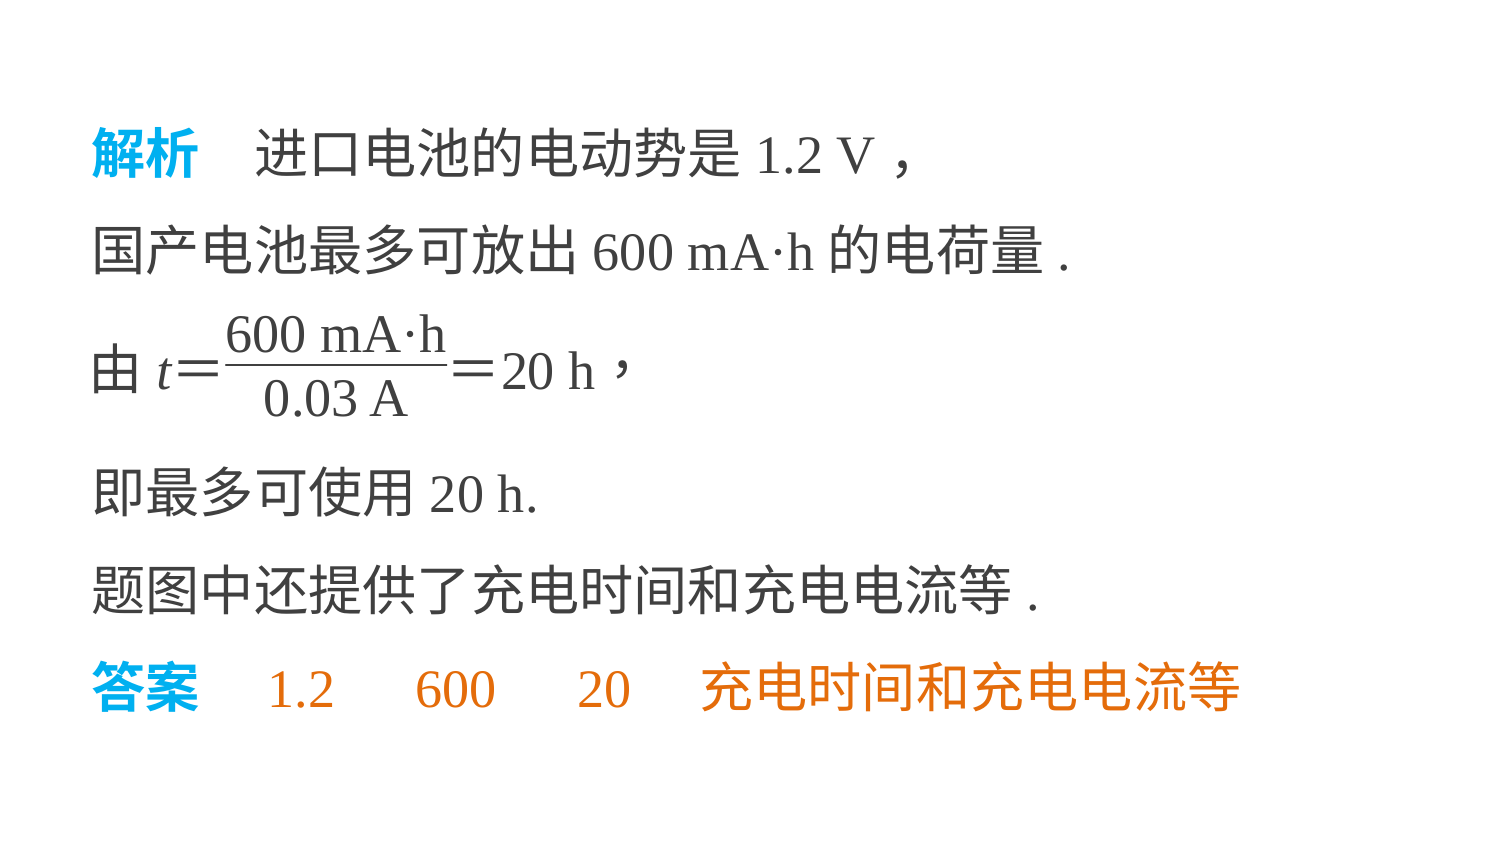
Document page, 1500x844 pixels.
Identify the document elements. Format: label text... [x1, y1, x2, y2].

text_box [88, 303, 1280, 519]
text_box 解析 进口电池的电动势是1.2 V， 国产电池最多可放出600 mA·h的电荷量. [76, 79, 1447, 289]
text_box 即最多可使用20 h. 题图中还提供了充电时间和充电电流等. 答案 1.2 600 20 充电时间和充电电流等 [76, 418, 1447, 726]
